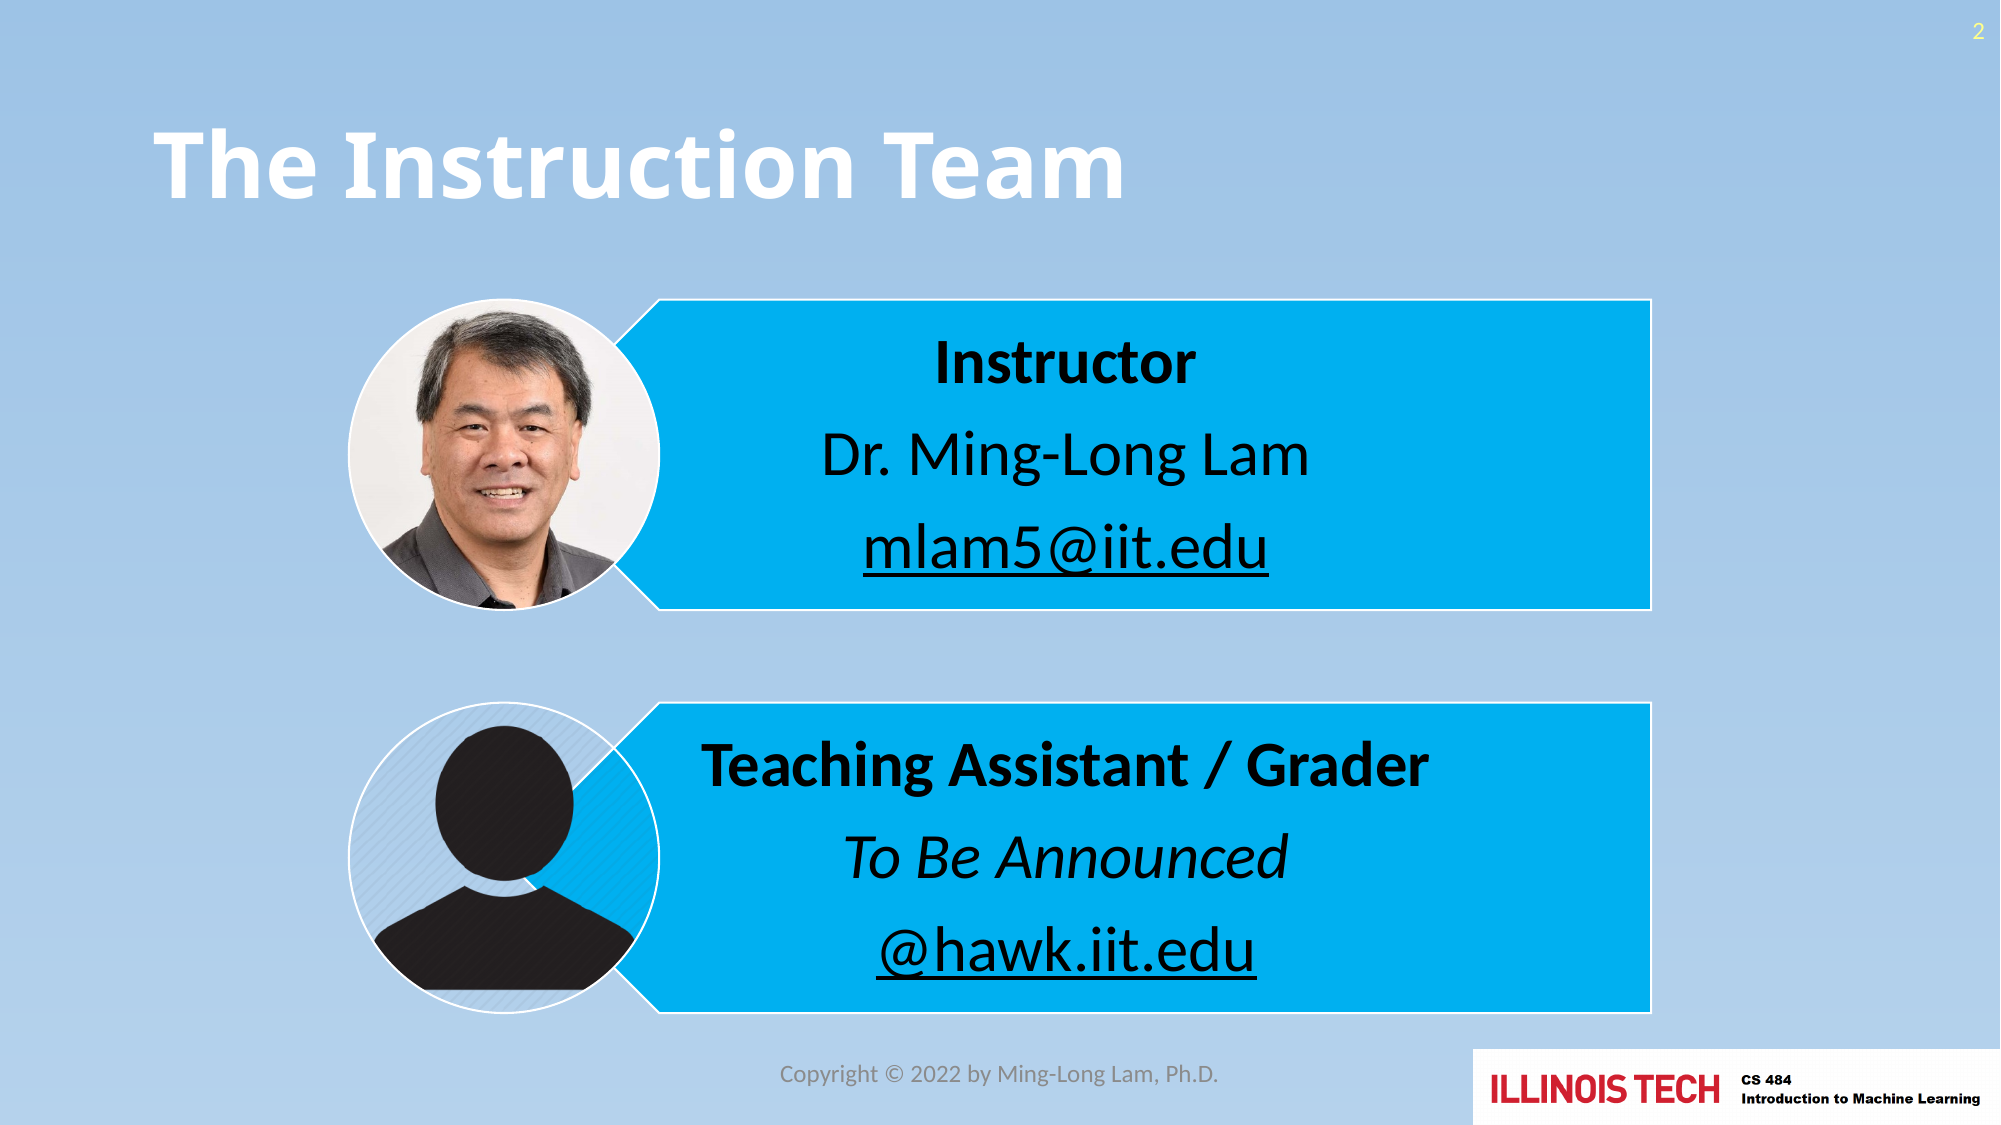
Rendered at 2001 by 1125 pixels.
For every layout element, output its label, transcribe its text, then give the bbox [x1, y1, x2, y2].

footer Copyright © 2022 by Ming-Long Lam, Ph.D. [662, 1042, 1338, 1103]
picture [1473, 1049, 2000, 1125]
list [137, 299, 1863, 1014]
title The Instruction Team [137, 59, 1863, 278]
slide_number 2 [1550, 0, 2000, 60]
